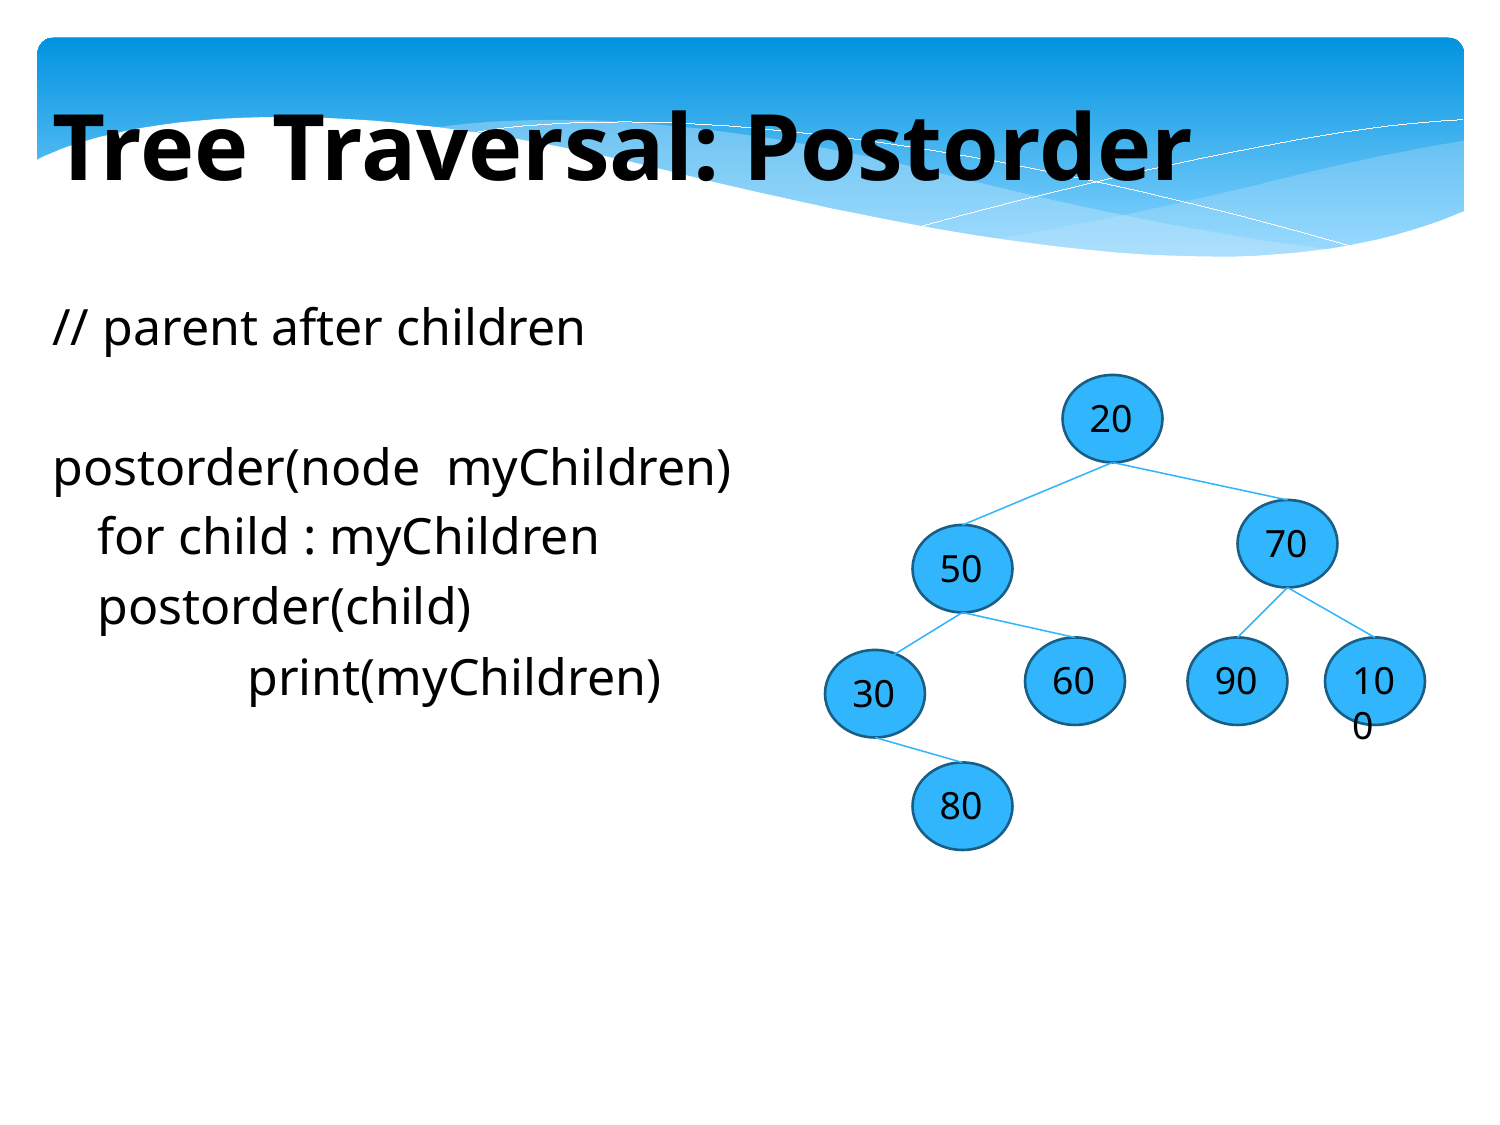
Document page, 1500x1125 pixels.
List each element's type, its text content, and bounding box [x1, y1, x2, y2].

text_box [824, 374, 1426, 851]
list // parent after children postorder(node myChildren) for child : myChildren postorder(child) print(myChildren) [37, 287, 1475, 957]
title Tree Traversal: Postorder [37, 50, 1388, 237]
